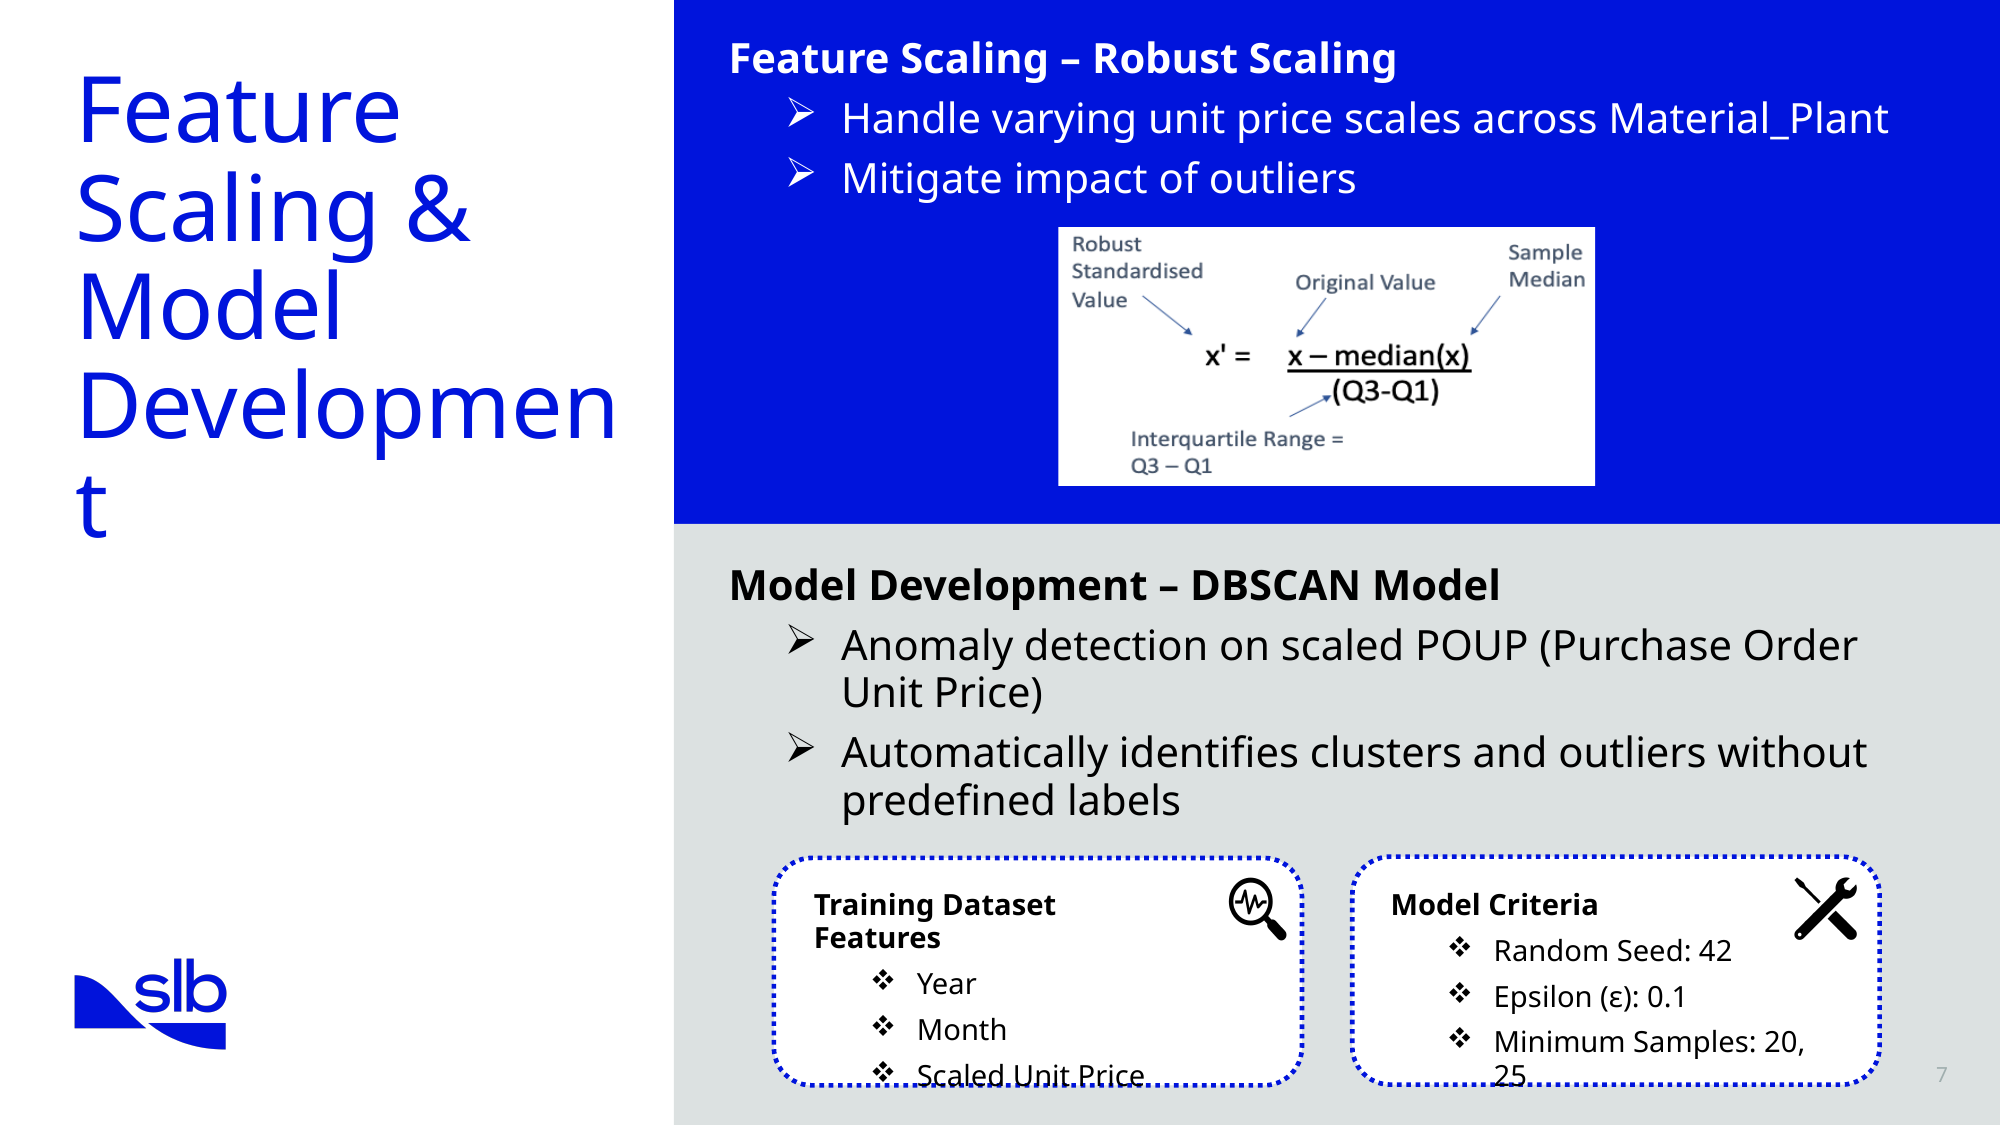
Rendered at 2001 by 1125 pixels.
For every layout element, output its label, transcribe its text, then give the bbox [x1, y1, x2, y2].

text_box Model Development – DBSCAN Model Anomaly detection on scaled POUP (Purchase Order Unit Price) Automatically identifies clusters and outliers without predefined labels [728, 562, 1925, 835]
picture [1058, 226, 1596, 486]
slide_number 7 [1835, 1051, 1948, 1090]
picture [48, 932, 253, 1076]
title Feature Scaling & Model Development [75, 63, 650, 670]
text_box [773, 856, 1880, 1086]
list Feature Scaling – Robust Scaling Handle varying unit price scales across Material_Plant Mitigate impact of outliers [728, 35, 1925, 196]
